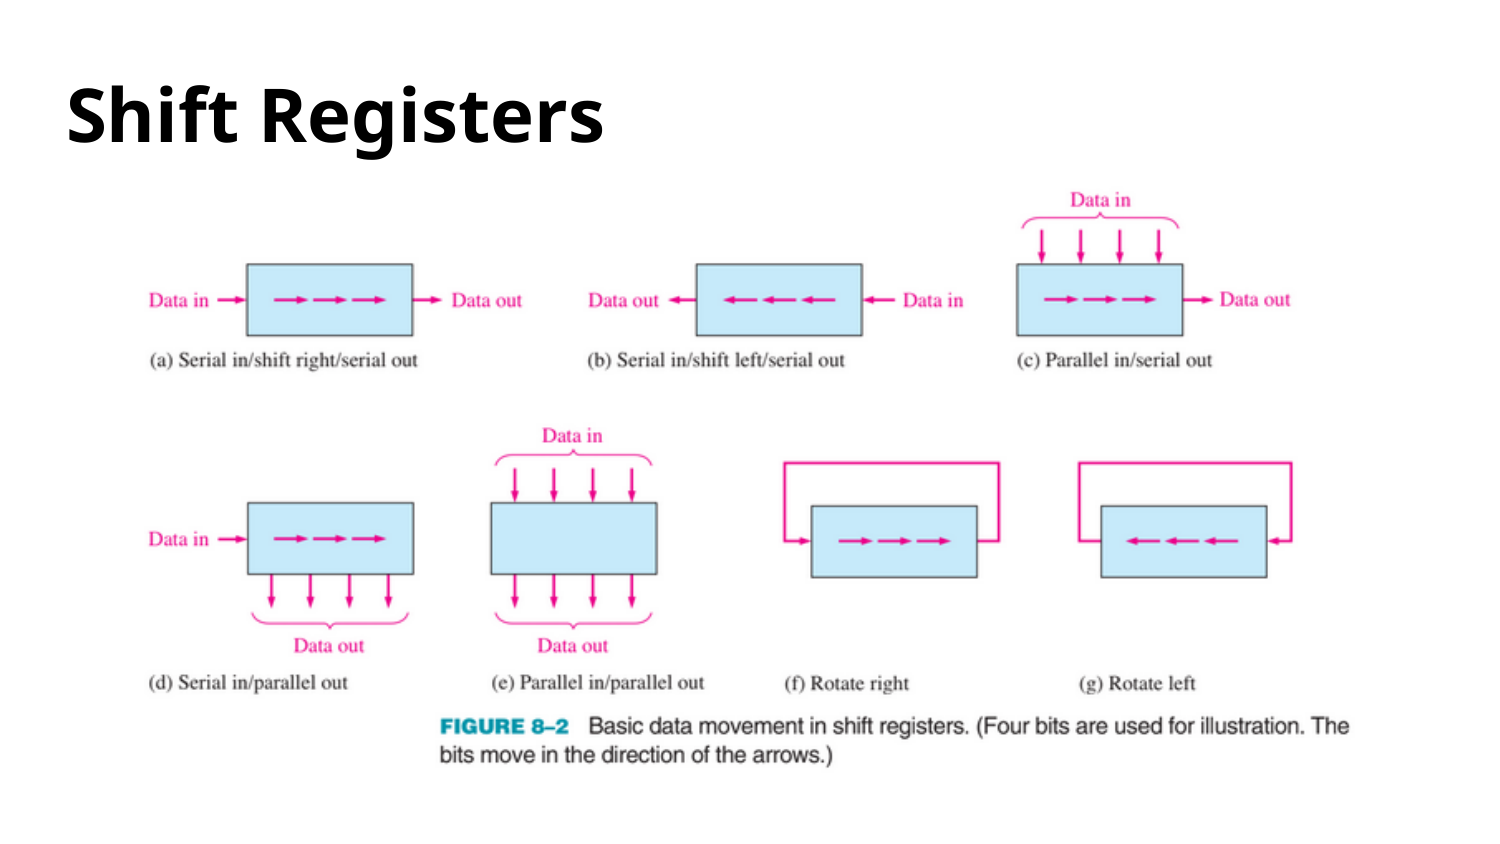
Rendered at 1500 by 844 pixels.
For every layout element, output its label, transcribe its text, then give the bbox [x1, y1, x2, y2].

picture [100, 179, 1384, 801]
title Shift Registers [51, 48, 1449, 180]
